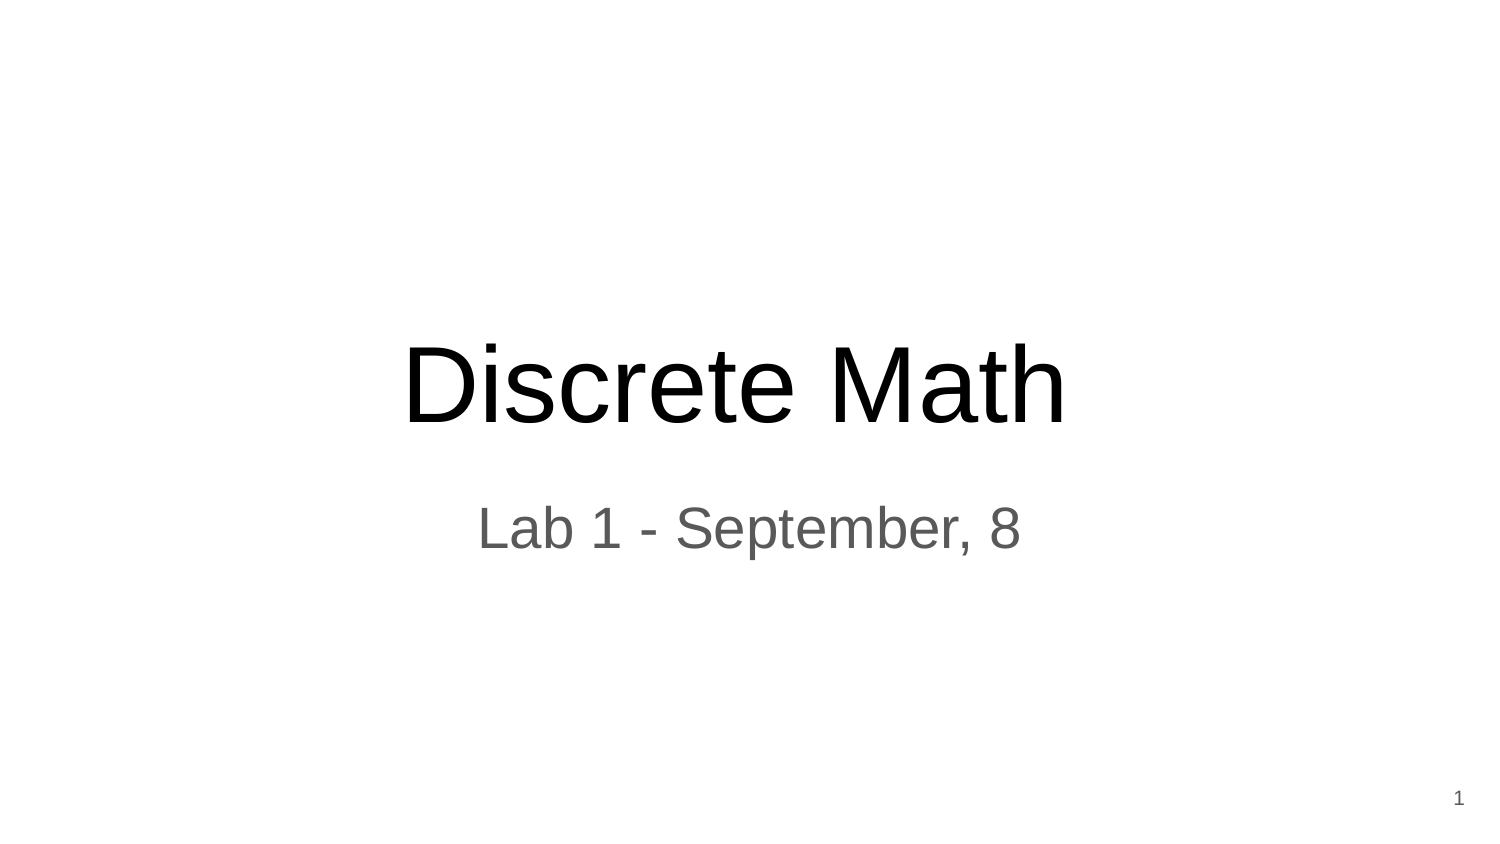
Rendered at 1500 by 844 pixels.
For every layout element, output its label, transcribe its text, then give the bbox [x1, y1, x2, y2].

title Discrete Math [51, 122, 1449, 459]
slide_number 1 [1389, 764, 1480, 830]
subtitle Lab 1 - September, 8 [51, 464, 1449, 595]
